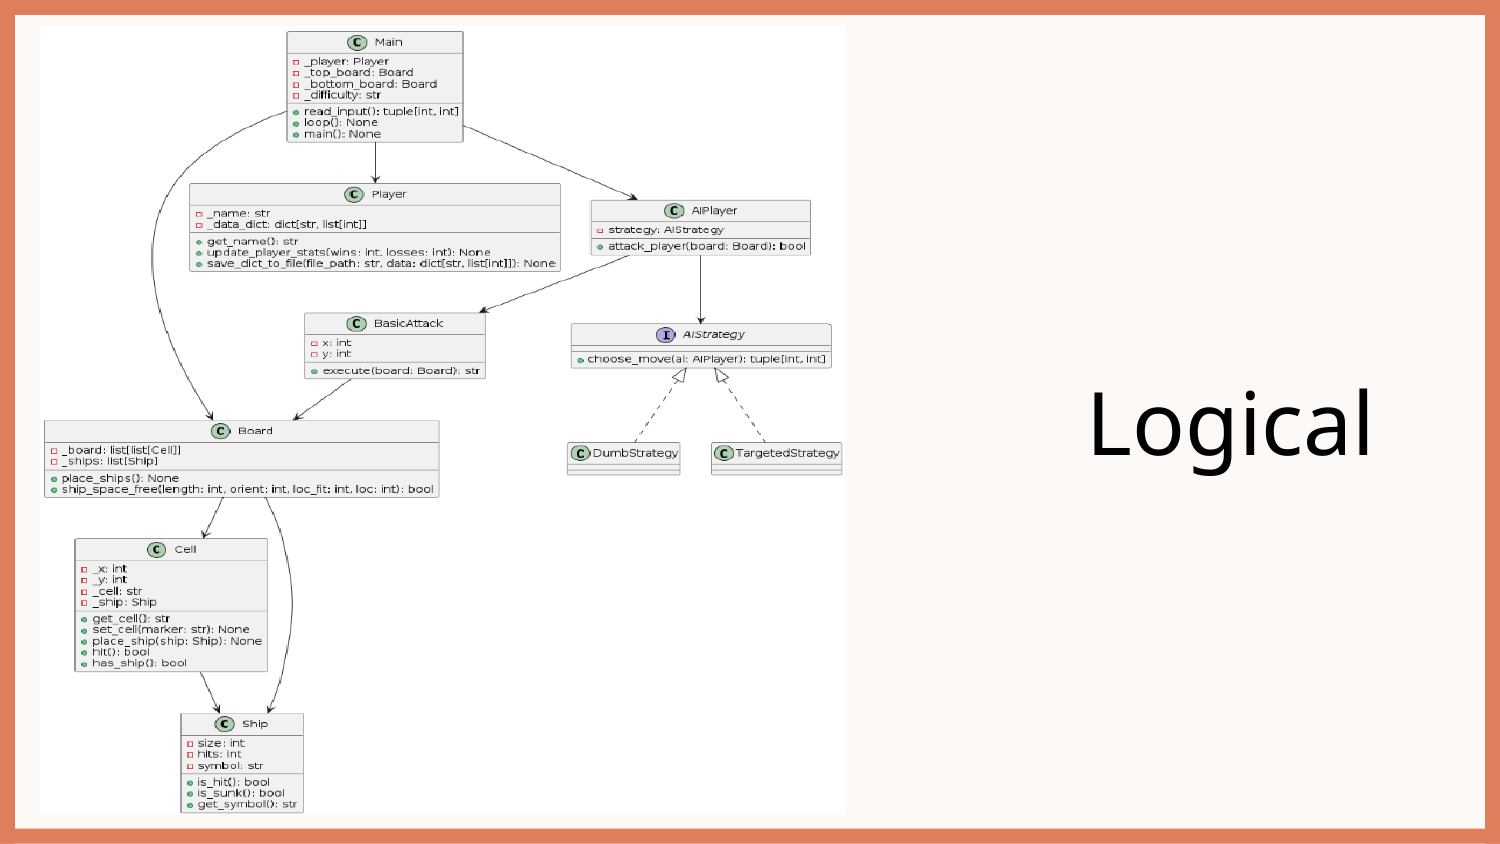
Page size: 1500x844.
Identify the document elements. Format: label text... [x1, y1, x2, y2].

picture [40, 26, 845, 815]
list Logical [1071, 353, 1476, 491]
